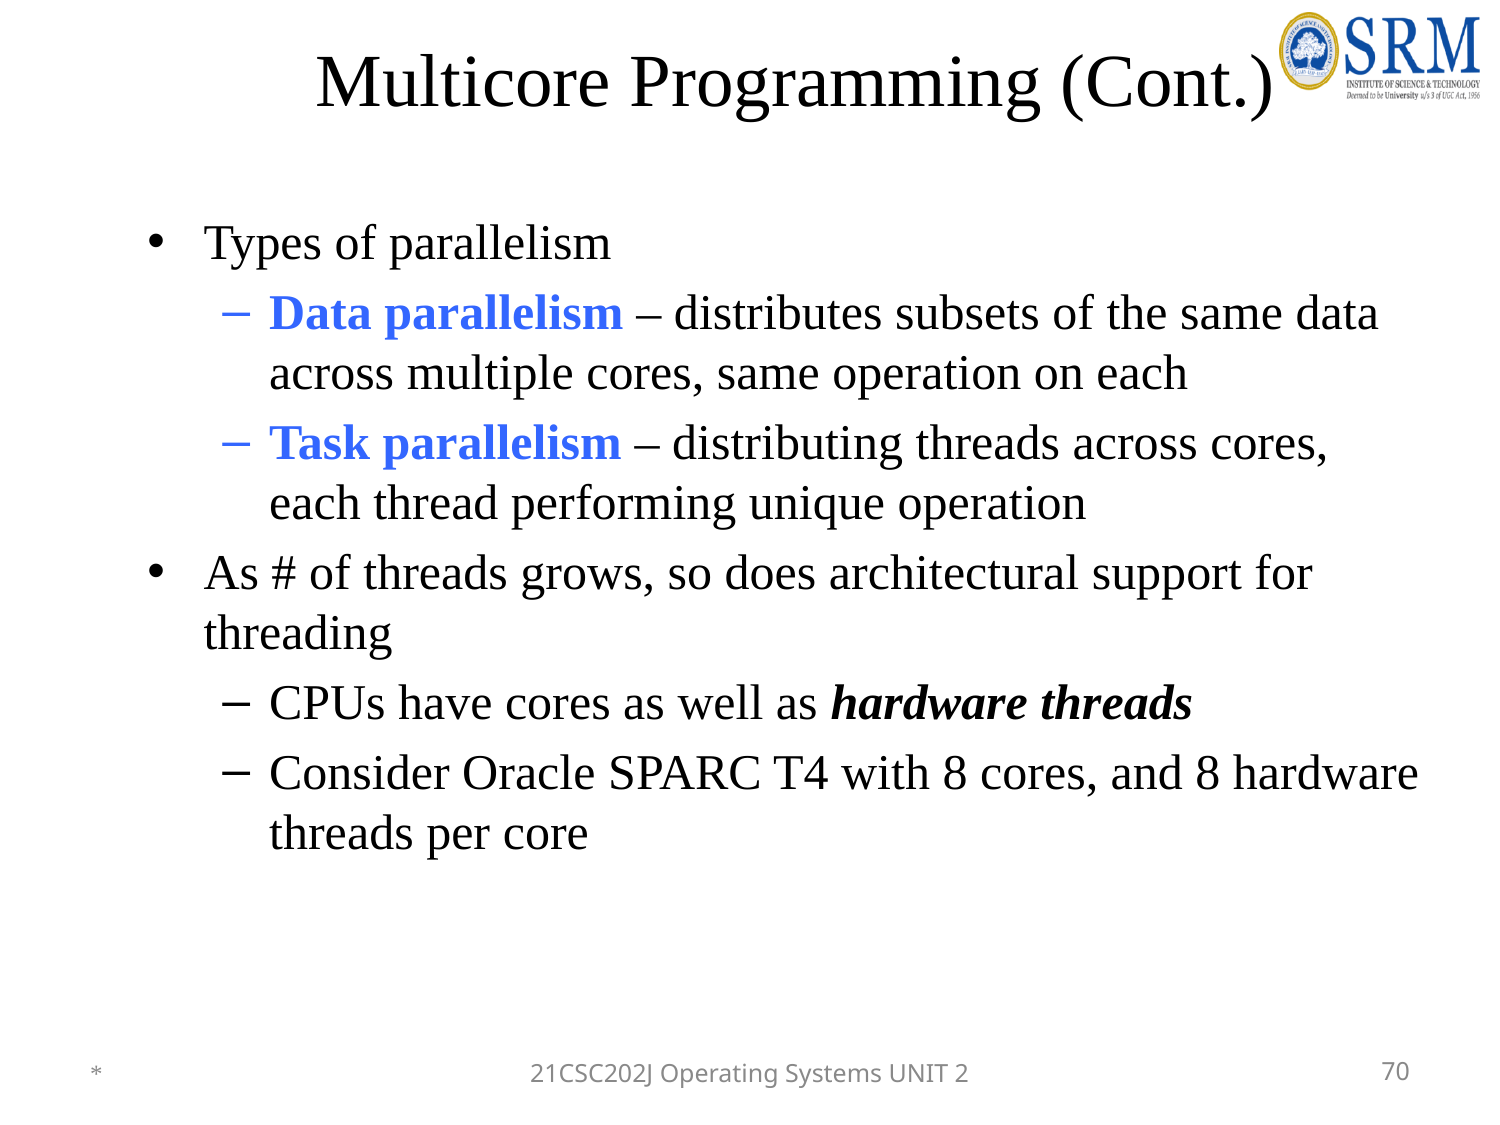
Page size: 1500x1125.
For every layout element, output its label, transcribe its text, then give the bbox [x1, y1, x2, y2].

title Multicore Programming (Cont.) [166, 28, 1425, 124]
text_box 21CSC202J Operating Systems UNIT 2 [512, 1042, 988, 1103]
picture [1279, 12, 1480, 100]
text_box * [75, 1042, 425, 1103]
text_box ‹#› [1074, 1042, 1425, 1103]
list Types of parallelism Data parallelism – distributes subsets of the same data across multiple cores, same operation on each Task parallelism – distributing threads across cores, each thread performing unique operation As # of threads grows, so does architectural support for threading CPUs have cores as well as hardware threads Consider Oracle SPARC T4 with 8 cores, and 8 hardware threads per core [132, 202, 1438, 946]
